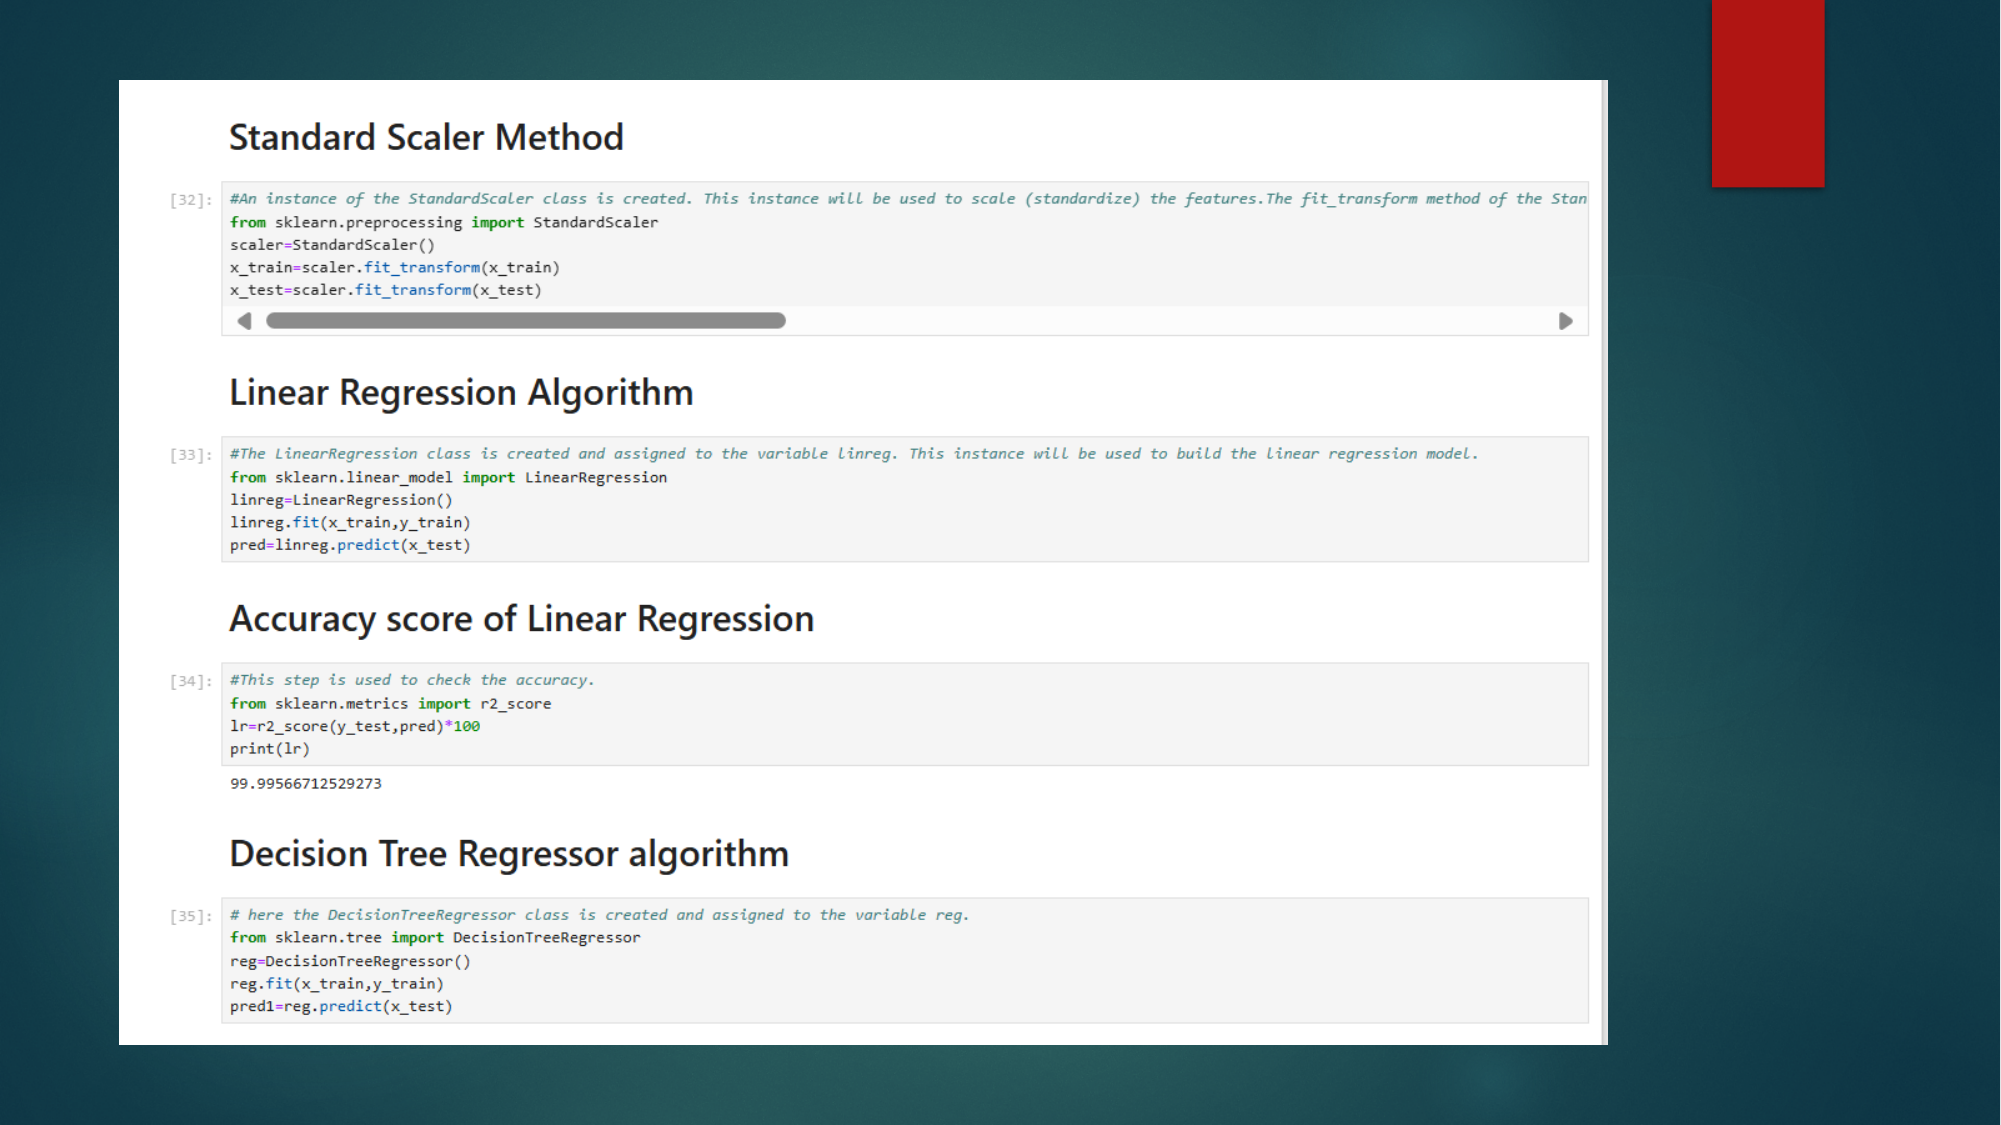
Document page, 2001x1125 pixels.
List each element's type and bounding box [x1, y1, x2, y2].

picture [0, 0, 1608, 1125]
